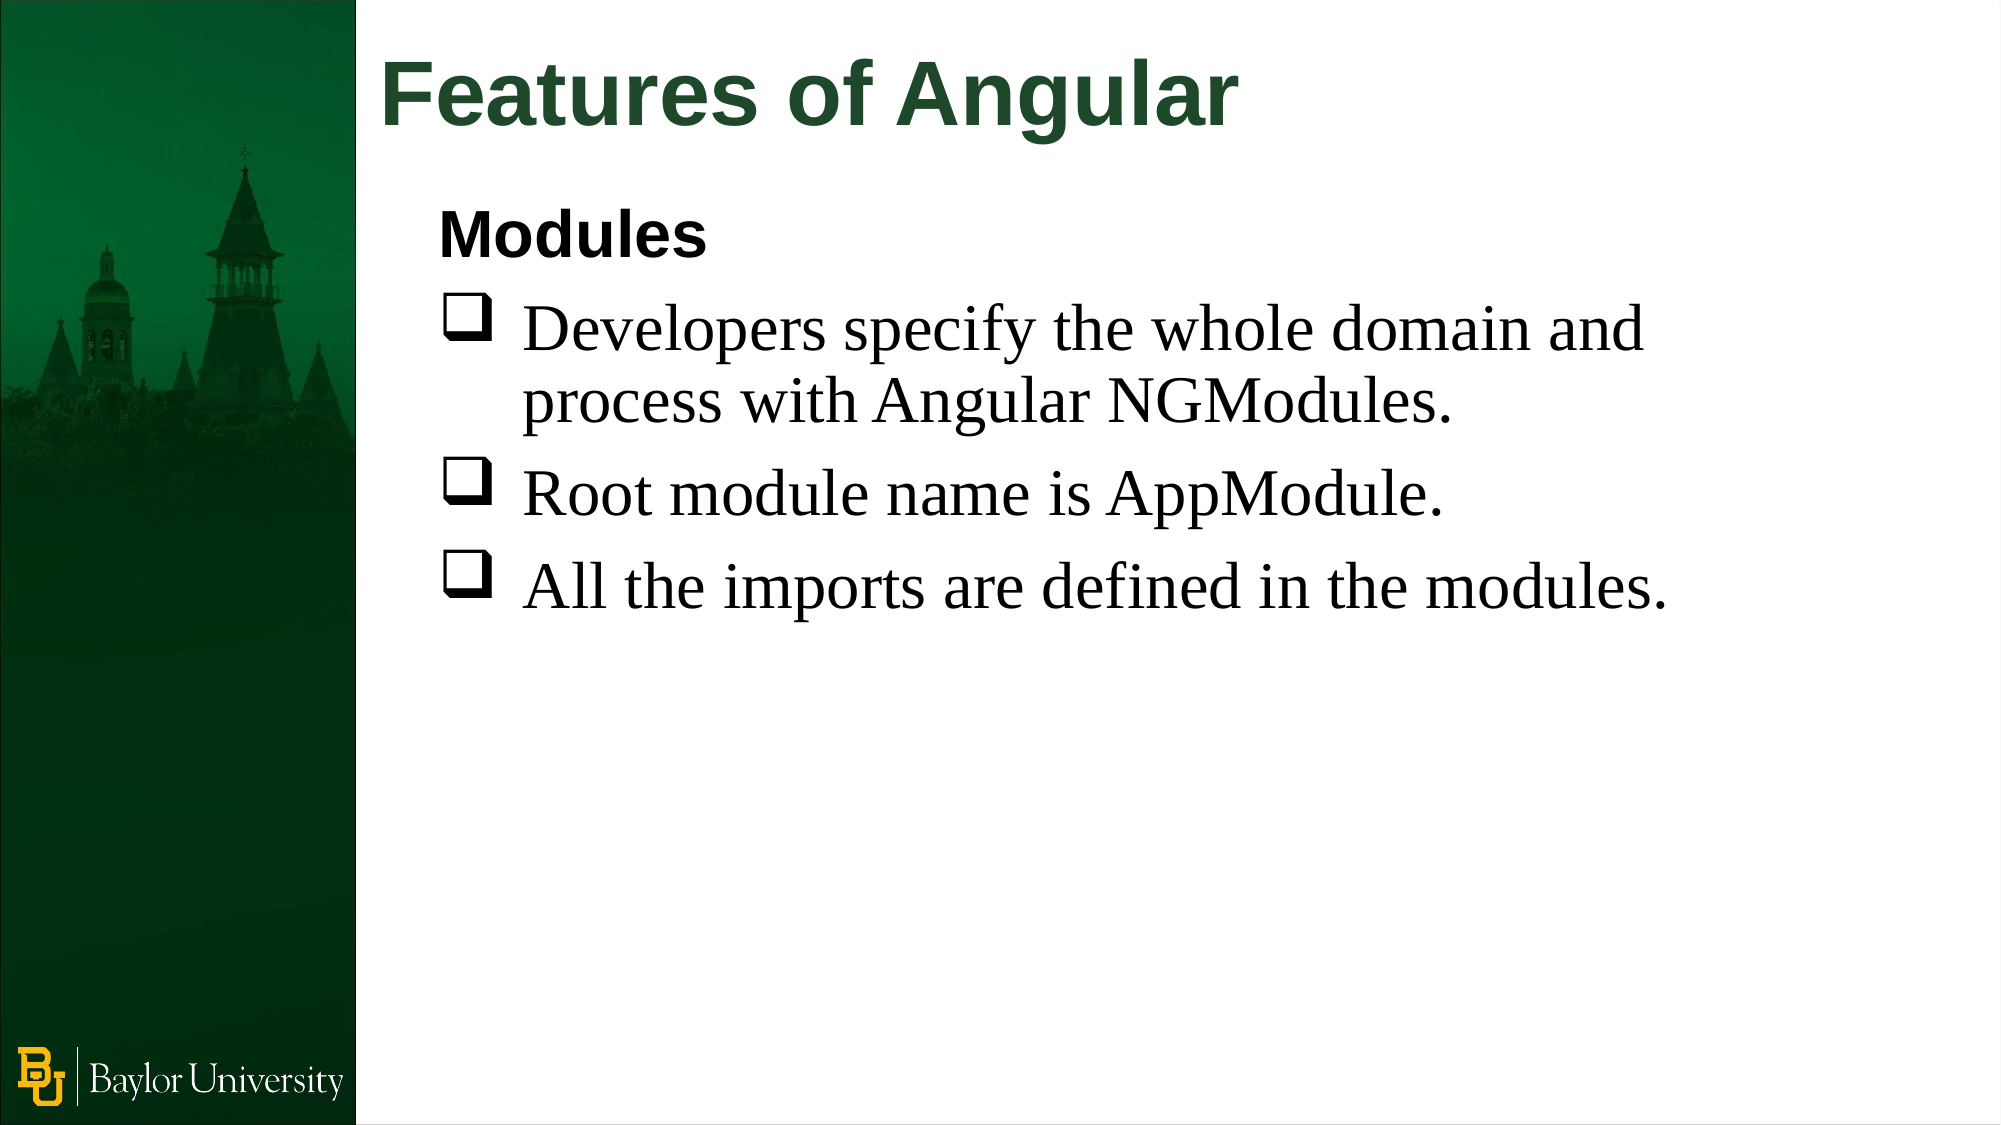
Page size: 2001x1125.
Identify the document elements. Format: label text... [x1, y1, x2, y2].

picture [0, 0, 2001, 1125]
text_box Modules Developers specify the whole domain and process with Angular NGModules. Root module name is AppModule. All the imports are defined in the modules. [410, 192, 1984, 1005]
text_box Features of Angular [364, 38, 1755, 154]
